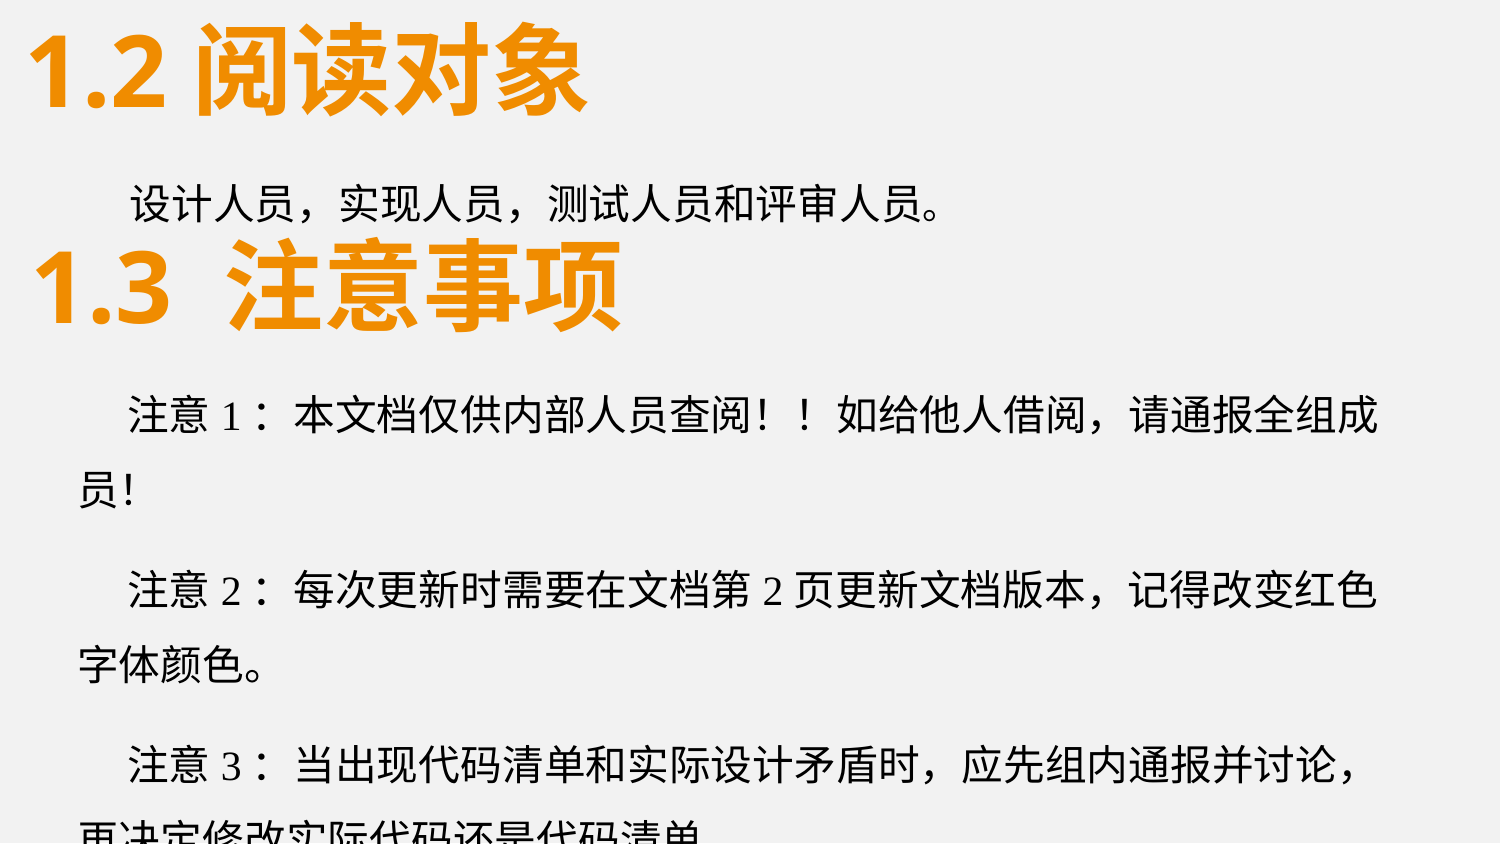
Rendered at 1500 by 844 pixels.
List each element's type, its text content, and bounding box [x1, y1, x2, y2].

text_box 1.3 注意事项 [15, 216, 638, 352]
text_box 设计人员，实现人员，测试人员和评审人员。 [64, 145, 1105, 236]
text_box 注意1：本文档仅供内部人员查阅！！如给他人借阅，请通报全组成员！ 注意2：每次更新时需要在文档第2页更新文档版本，记得改变红色字体颜色。 注意3：当出现代码清单和实际设计矛盾时，应先组内通报并讨论，再决定修改实际代码还是代码清单。 [62, 356, 1424, 844]
text_box 1.2阅读对象 [0, 0, 848, 135]
